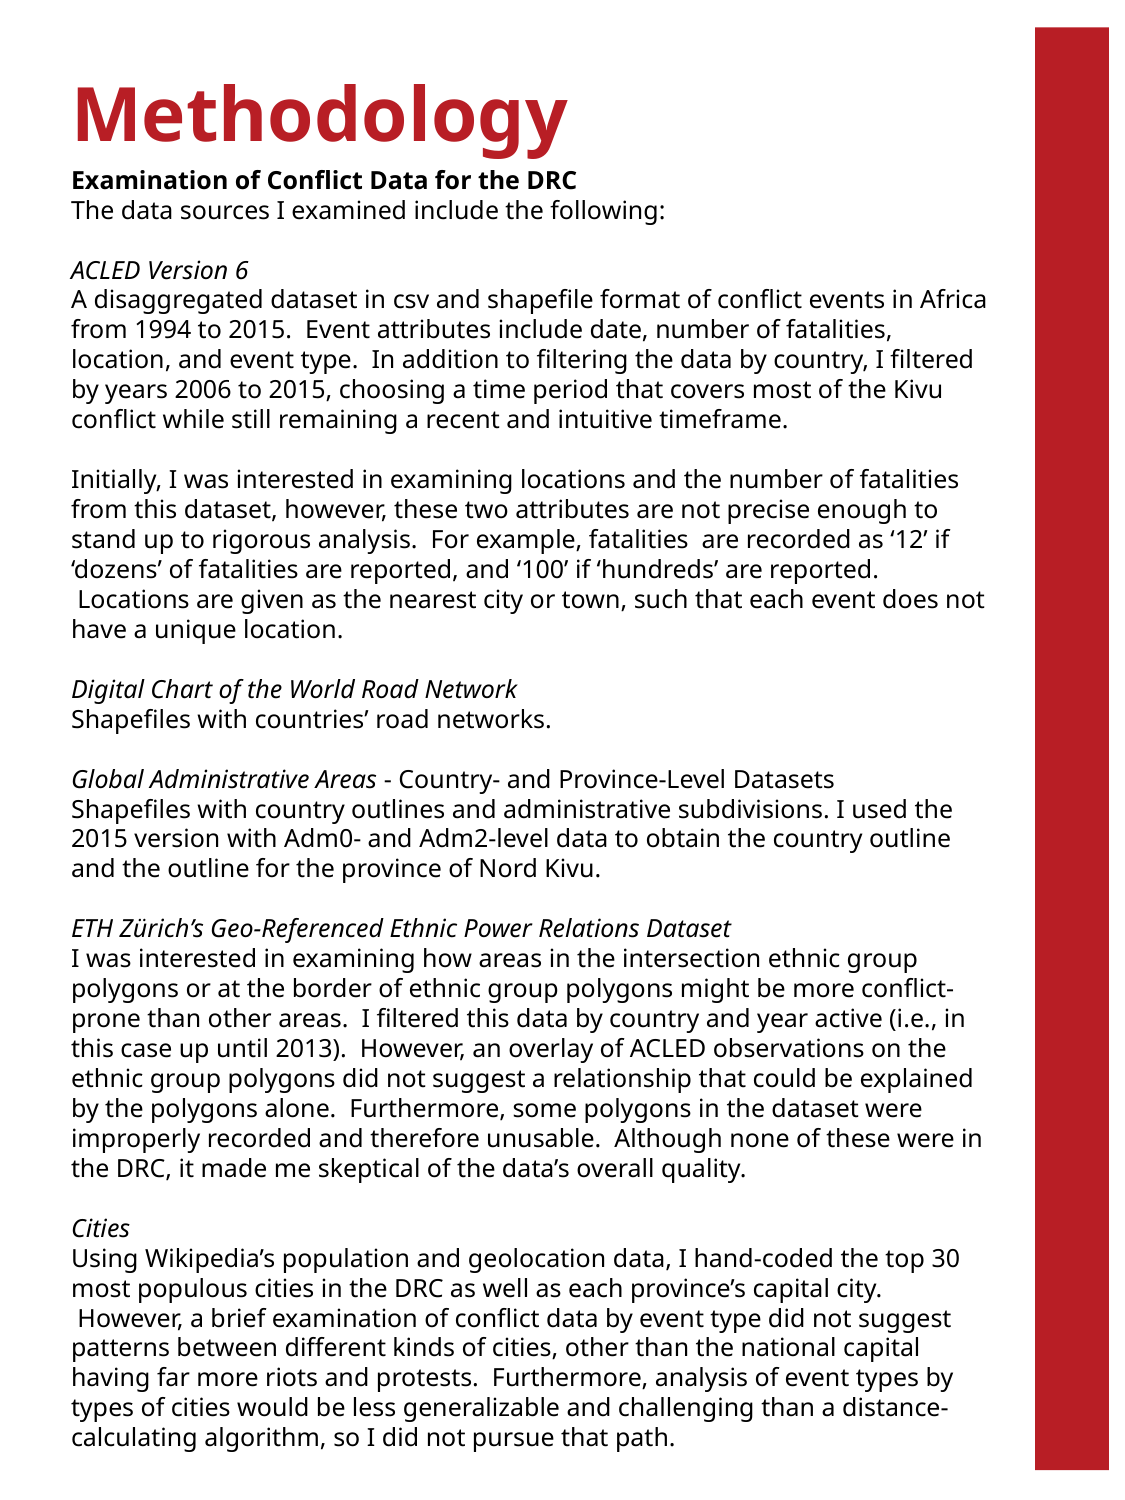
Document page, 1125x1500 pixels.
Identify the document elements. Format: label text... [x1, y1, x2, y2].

title Methodology [56, 35, 1012, 156]
text_box Examination of Conflict Data for the DRC The data sources I examined include the following: ACLED Version 6 A disaggregated dataset in csv and shapefile format of conflict events in Africa from 1994 to 2015. Event attributes include date, number of fatalities, location, and event type. In addition to filtering the data by country, I filtered by years 2006 to 2015, choosing a time period that covers most of the Kivu conflict while still remaining a recent and intuitive timeframe. Initially, I was interested in examining locations and the number of fatalities from this dataset, however, these two attributes are not precise enough to stand up to rigorous analysis. For example, fatalities are recorded as ‘12’ if ‘dozens’ of fatalities are reported, and ‘100’ if ‘hundreds’ are reported. Locations are given as the nearest city or town, such that each event does not have a unique location. Digital Chart of the World Road Network Shapefiles with countries’ road networks. Global Administrative Areas - Country- and Province-Level Datasets Shapefiles with country outlines and administrative subdivisions. I used the 2015 version with Adm0- and Adm2-level data to obtain the country outline and the outline for the province of Nord Kivu. ETH Zürich’s Geo-Referenced Ethnic Power Relations Dataset I was interested in examining how areas in the intersection ethnic group polygons or at the border of ethnic group polygons might be more conflict-prone than other areas. I filtered this data by country and year active (i.e., in this case up until 2013). However, an overlay of ACLED observations on the ethnic group polygons did not suggest a relationship that could be explained by the polygons alone. Furthermore, some polygons in the dataset were improperly recorded and therefore unusable. Although none of these were in the DRC, it made me skeptical of the data’s overall quality. Cities Using Wikipedia’s population and geolocation data, I hand-coded the top 30 most populous cities in the DRC as well as each province’s capital city. However, a brief examination of conflict data by event type did not suggest patterns between different kinds of cities, other than the national capital having far more riots and protests. Furthermore, analysis of event types by types of cities would be less generalizable and challenging than a distance-calculating algorithm, so I did not pursue that path. [56, 156, 1012, 1500]
